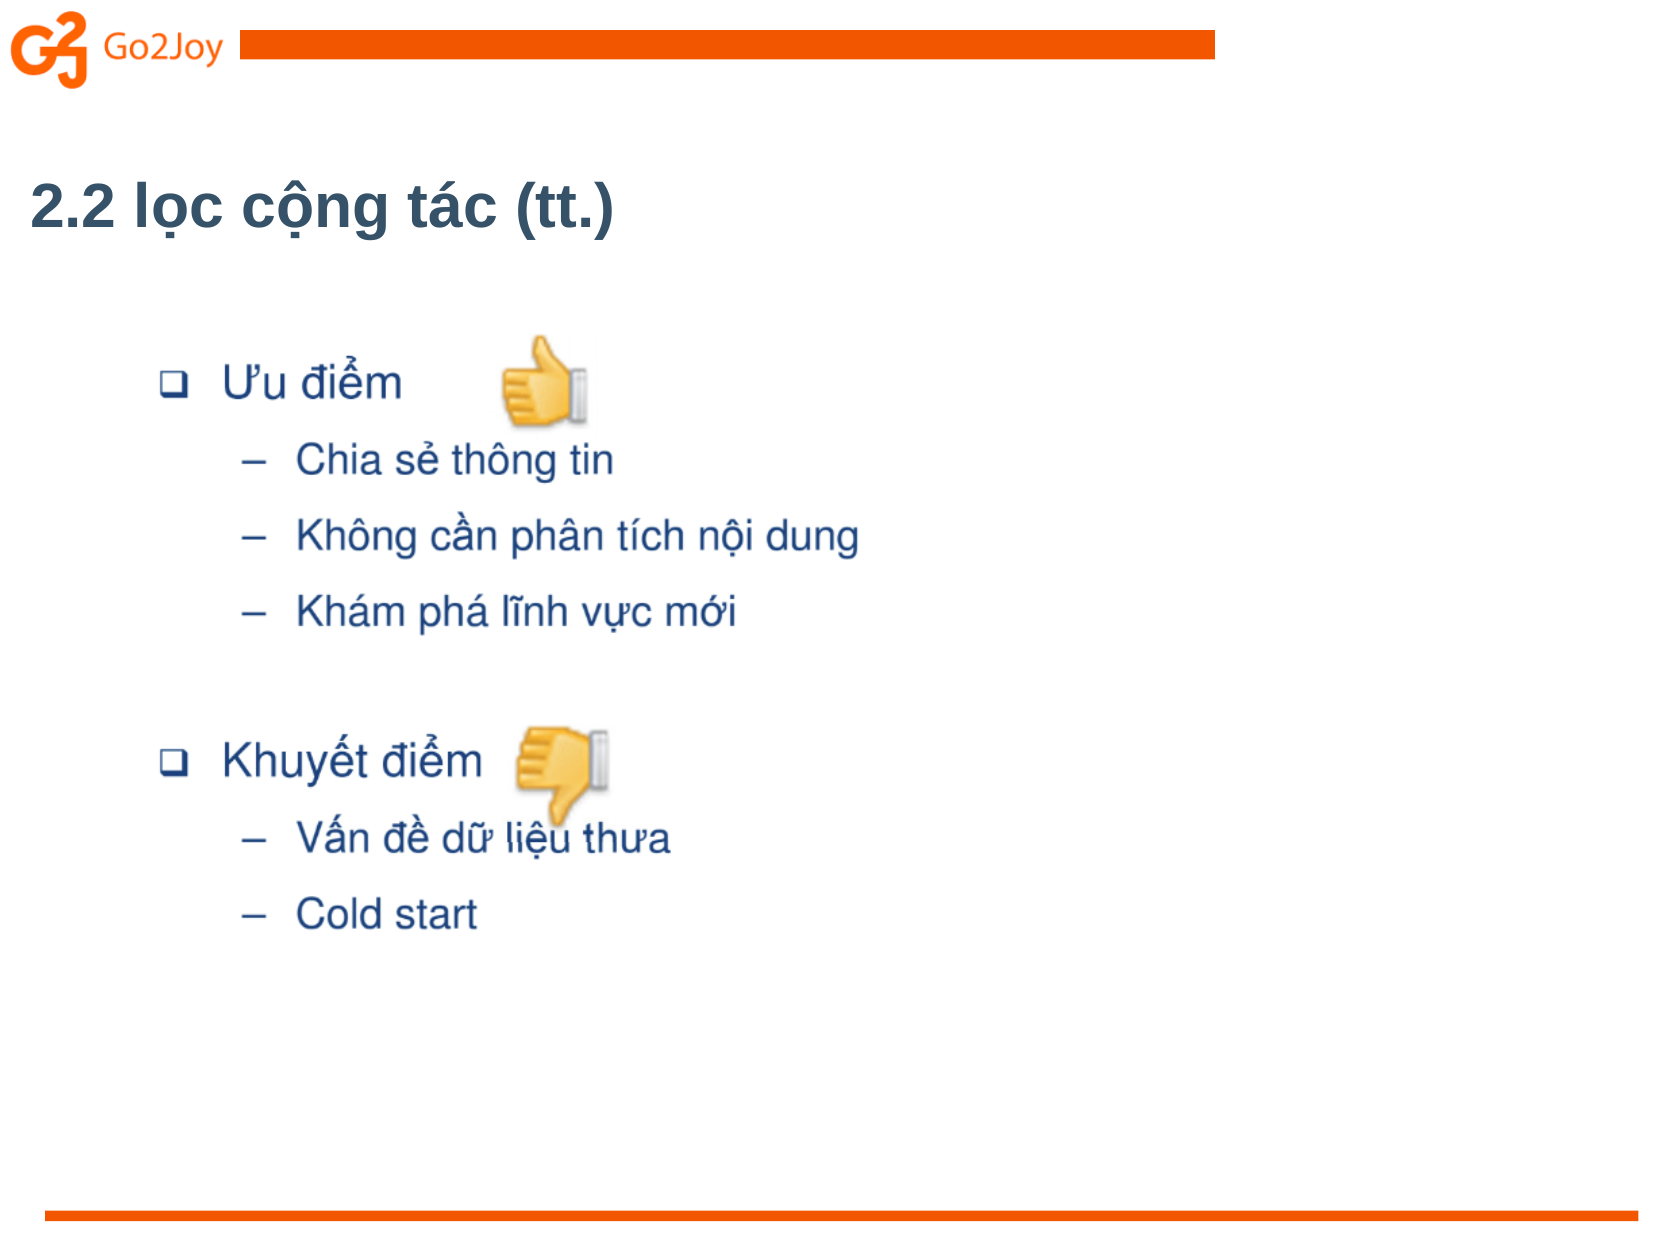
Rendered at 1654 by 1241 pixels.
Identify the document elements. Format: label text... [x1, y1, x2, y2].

picture [109, 329, 883, 946]
text_box 2.2 lọc cộng tác (tt.) [30, 92, 1566, 240]
picture [10, 10, 225, 90]
